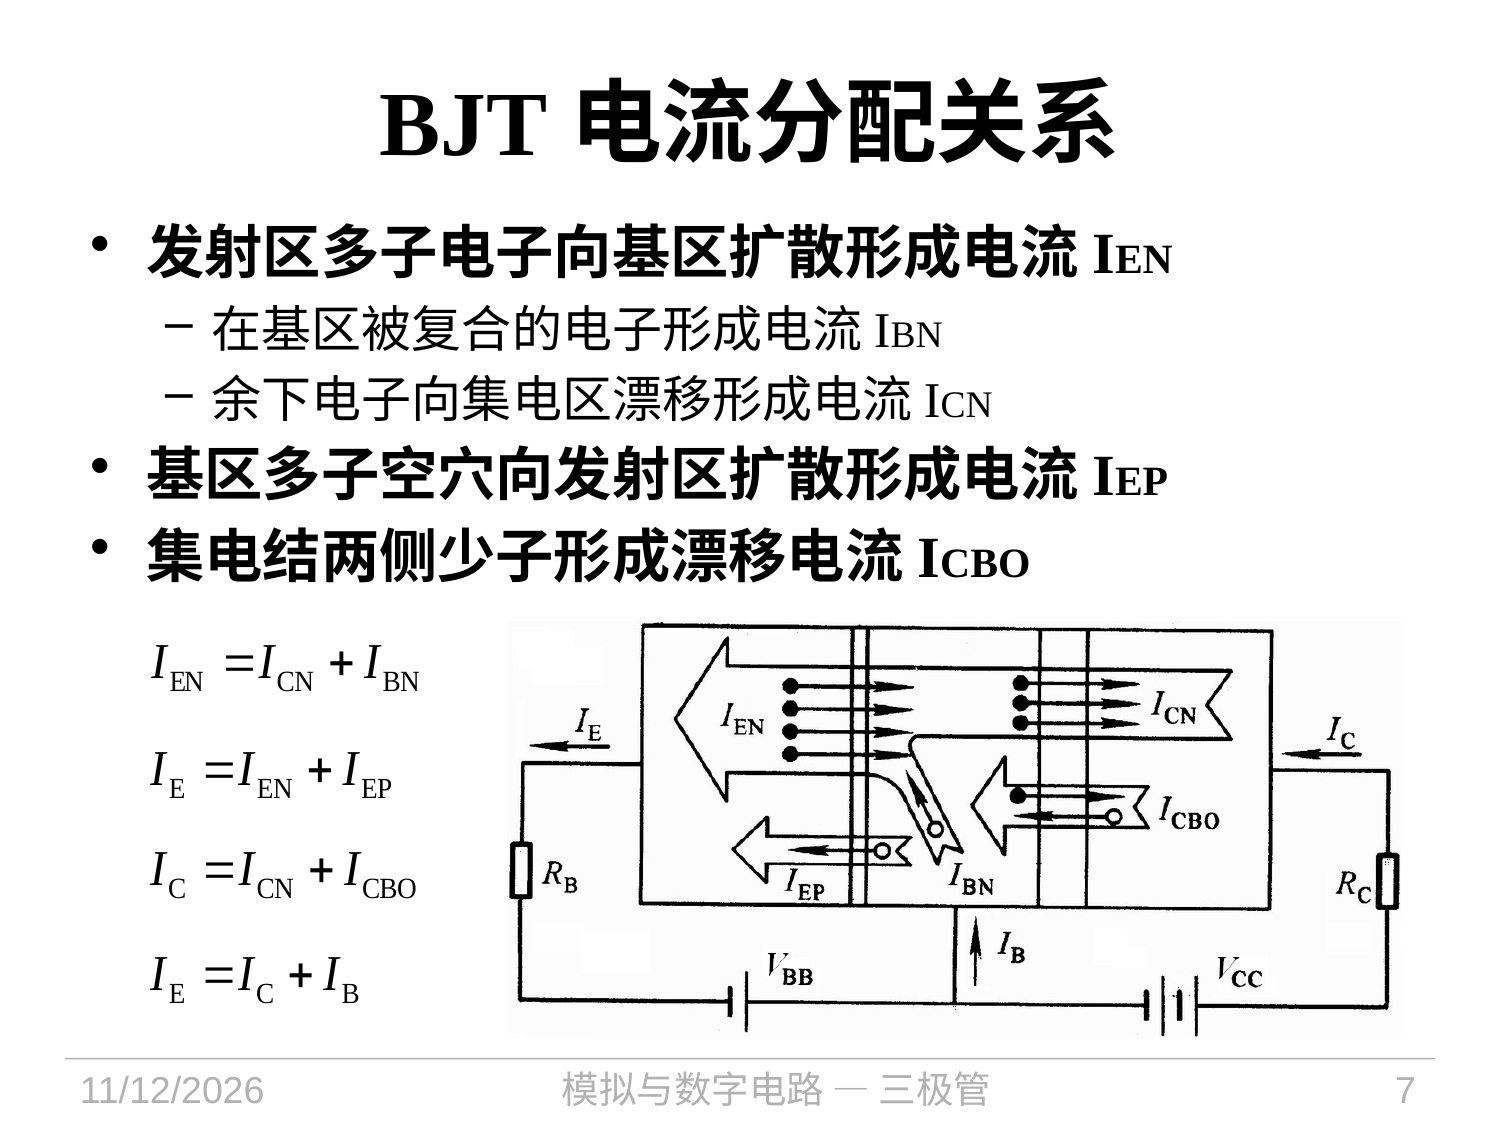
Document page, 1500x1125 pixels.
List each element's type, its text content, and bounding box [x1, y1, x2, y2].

list 发射区多子电子向基区扩散形成电流IEN 在基区被复合的电子形成电流IBN 余下电子向集电区漂移形成电流ICN 基区多子空穴向发射区扩散形成电流IEP 集电结两侧少子形成漂移电流ICBO [75, 208, 1412, 1047]
footer 模拟与数字电路 — 三极管 [373, 1058, 1179, 1125]
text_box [141, 835, 427, 912]
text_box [141, 940, 368, 1017]
title BJT电流分配关系 [75, 24, 1425, 213]
slide_number 7 [1230, 1058, 1431, 1125]
picture [507, 621, 1401, 1038]
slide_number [64, 1058, 348, 1125]
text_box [142, 628, 432, 705]
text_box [141, 735, 403, 811]
